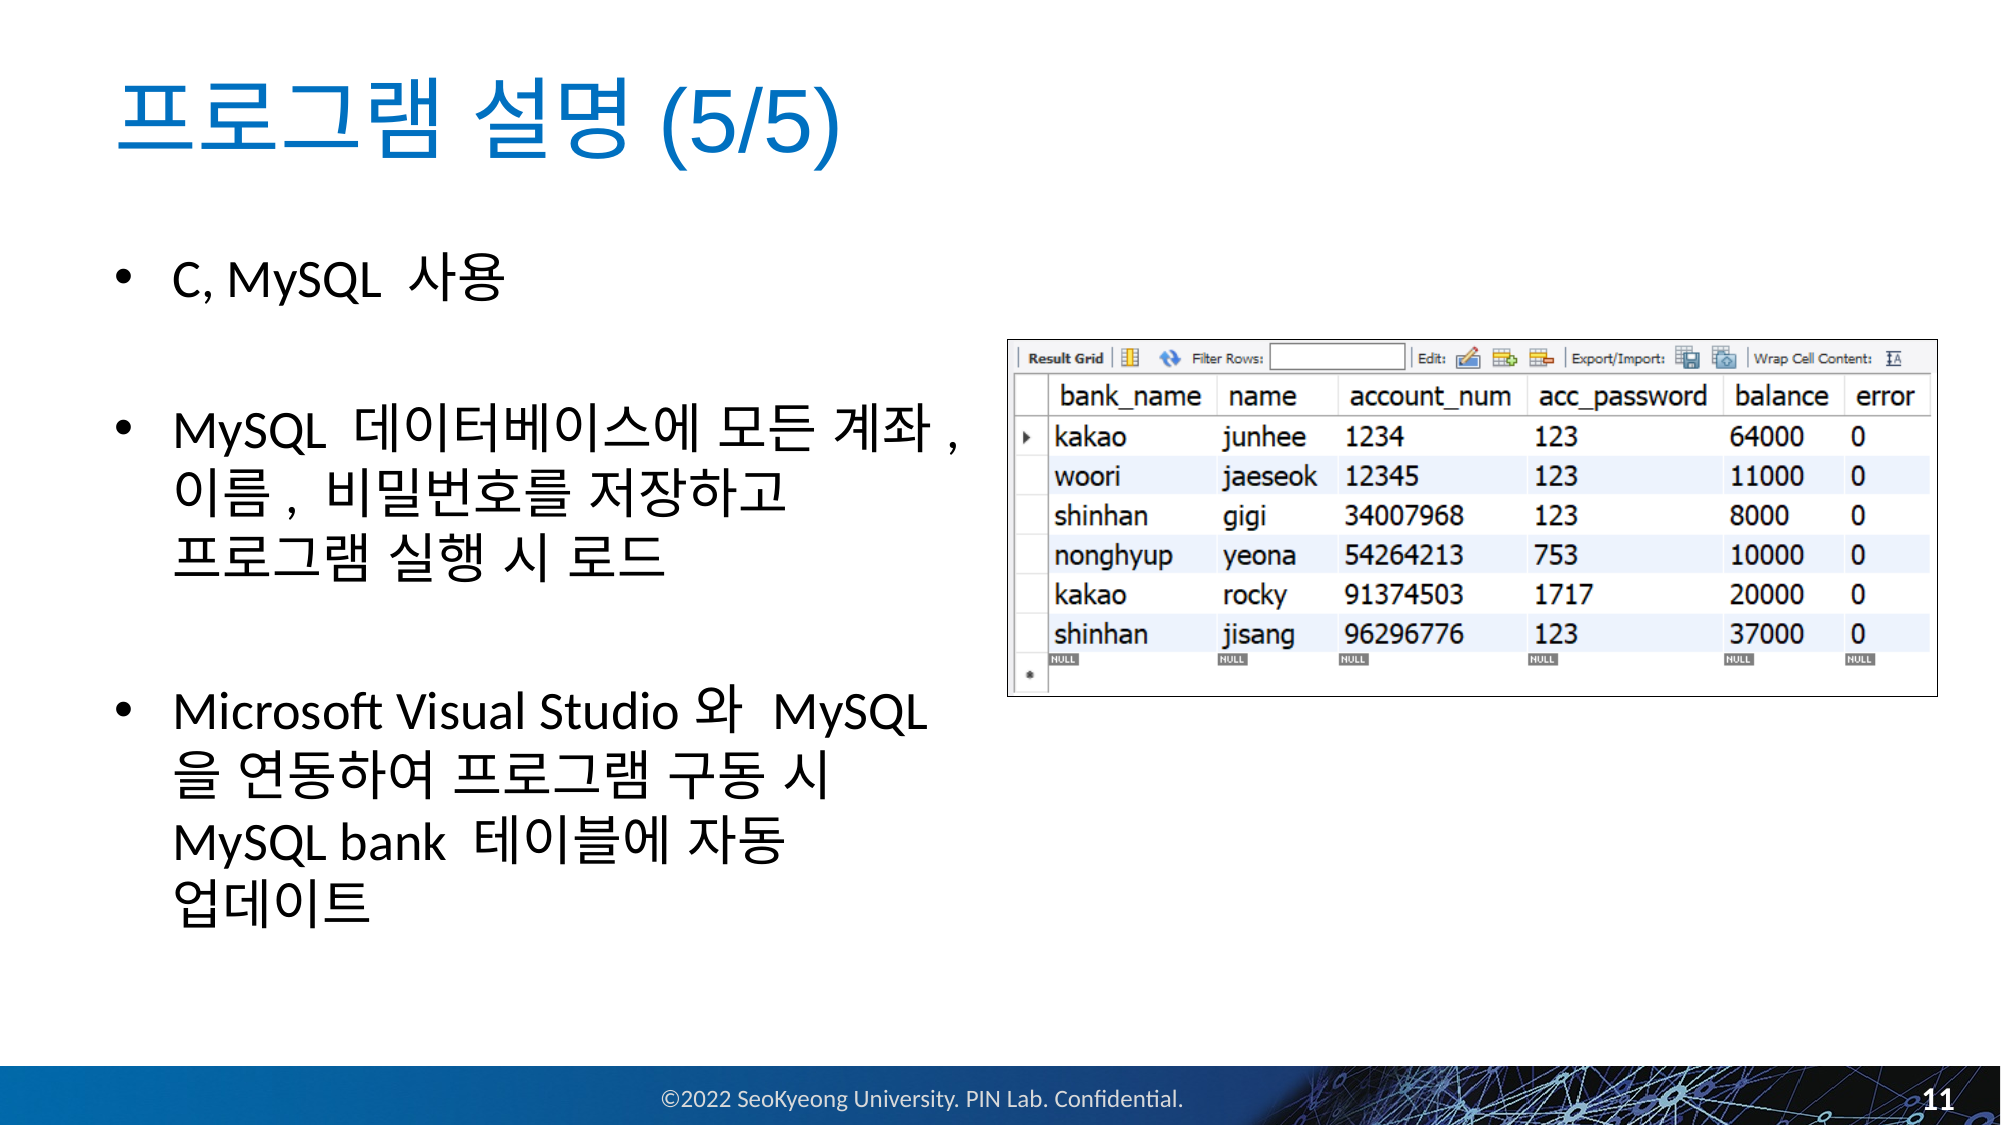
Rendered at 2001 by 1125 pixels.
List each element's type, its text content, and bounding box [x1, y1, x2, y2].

list C, MySQL 사용 MySQL 데이터베이스에 모든 계좌, 이름, 비밀번호를 저장하고 프로그램 실행 시 로드 Microsoft Visual Studio와 MySQL을 연동하여 프로그램 구동 시 MySQL bank 테이블에 자동 업데이트 [99, 235, 978, 1050]
picture [1007, 338, 1938, 697]
text_box 프로그램 설명(5/5) [99, 48, 1745, 204]
picture [0, 1066, 2001, 1125]
slide_number 11 [1519, 1067, 1970, 1125]
